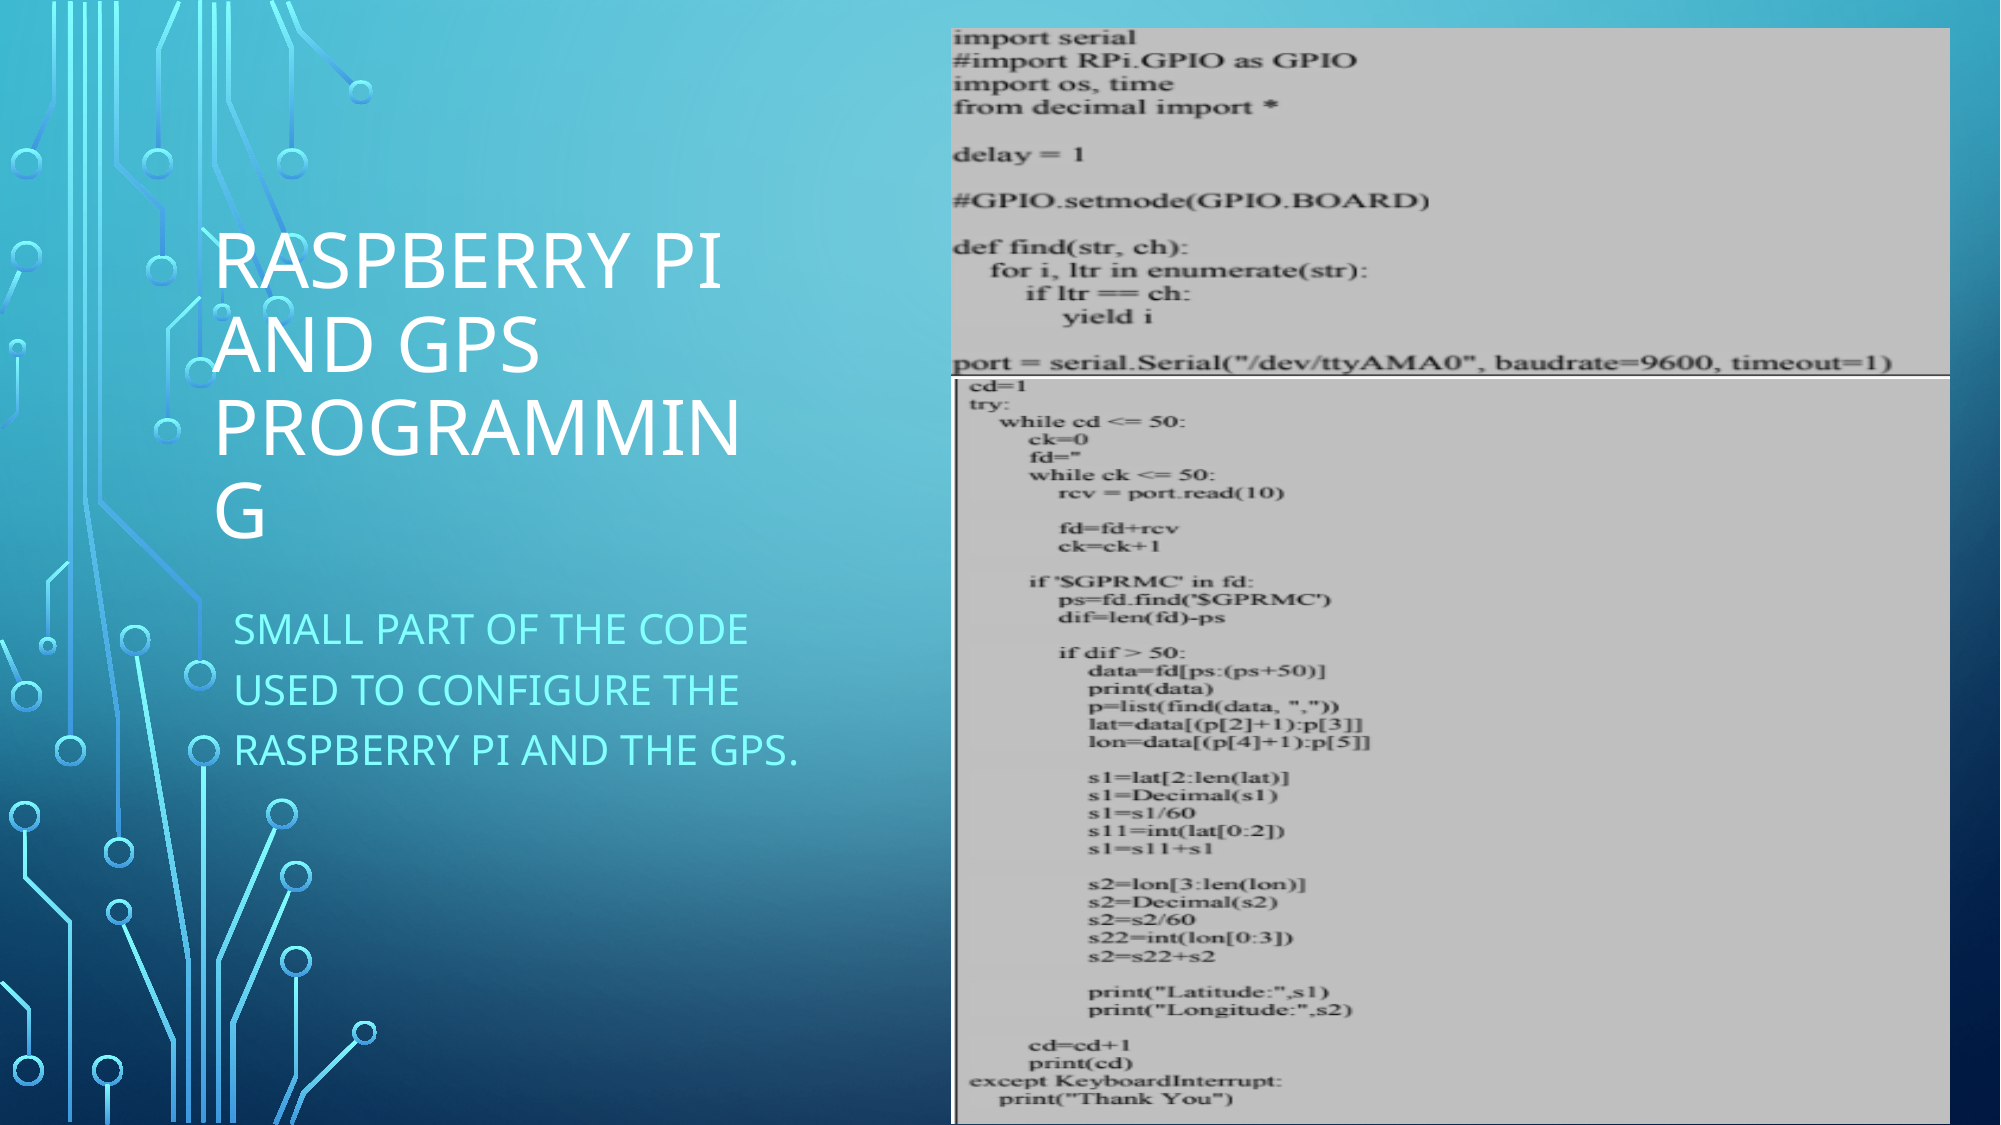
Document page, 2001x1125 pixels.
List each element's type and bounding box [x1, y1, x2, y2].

text_box [0, 0, 379, 1125]
picture [379, 0, 2000, 1125]
